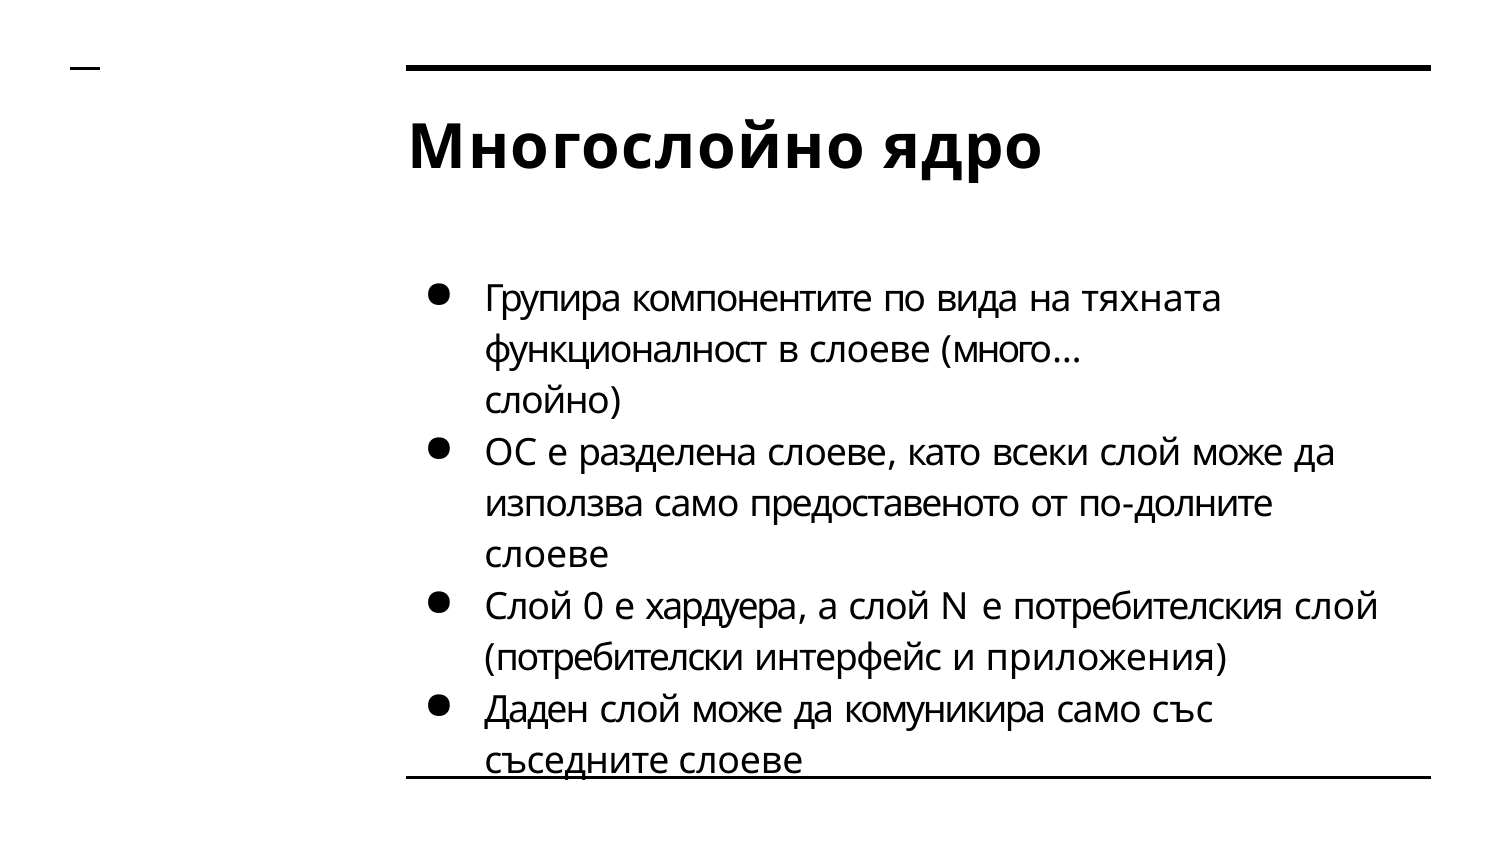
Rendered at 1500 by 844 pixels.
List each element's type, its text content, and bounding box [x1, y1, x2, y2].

text_box Групира компонентите по вида на тяхната функционалност в слоеве (много… слойно) ОС е разделена слоеве, като всеки слой може да използва само предоставеното от по-долните слоеве Слой 0 е хардуера, а слой N е потребителския слой (потребителски интерфейс и приложения) Даден слой може да комуникира само със съседните слоеве [422, 265, 1404, 781]
title Многослойно ядро [401, 103, 1353, 247]
